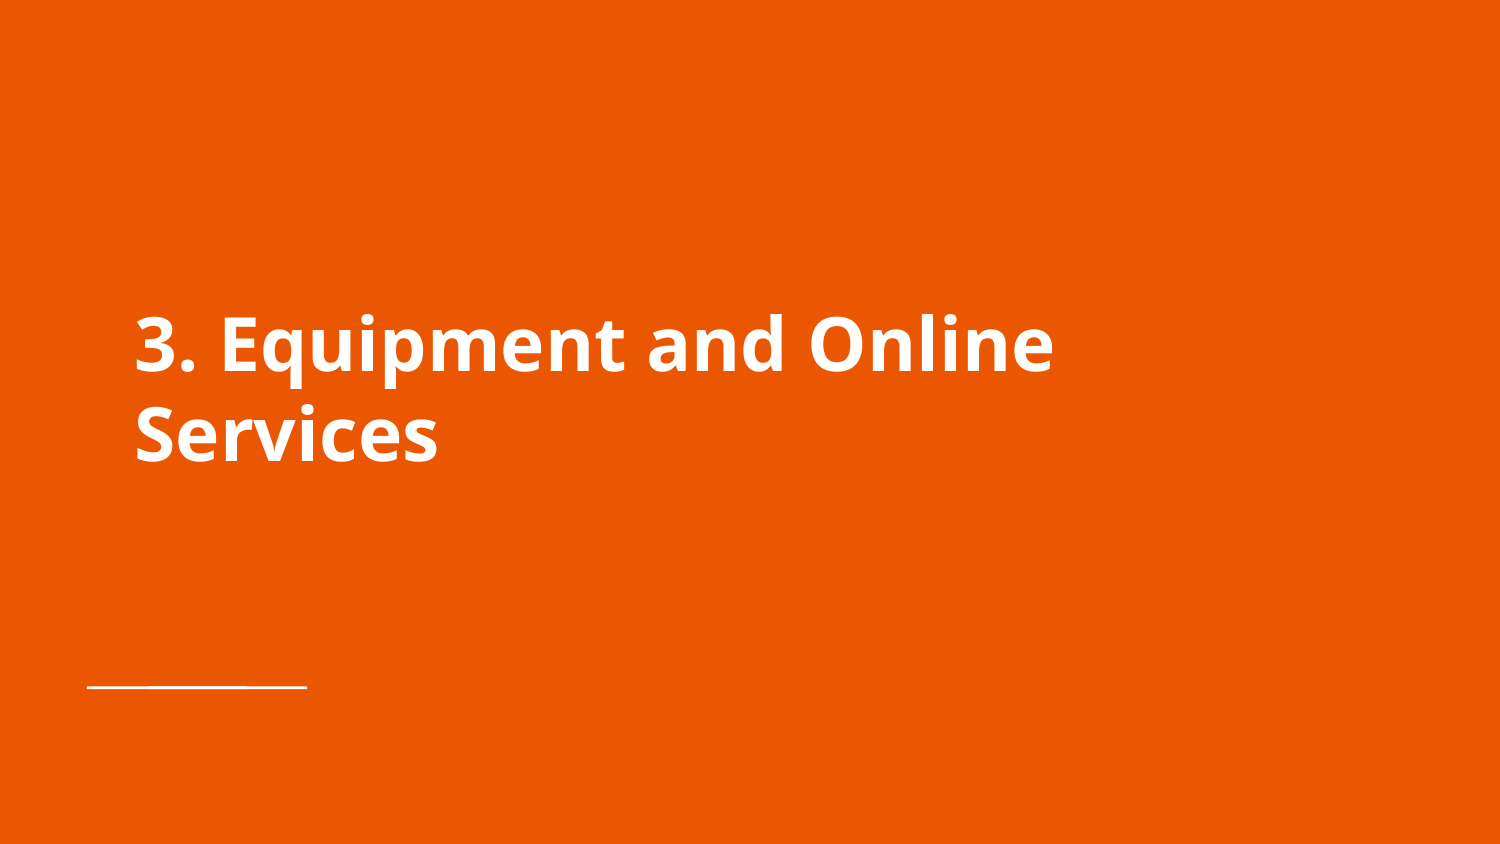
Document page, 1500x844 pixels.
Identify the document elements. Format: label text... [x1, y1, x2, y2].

title 3. Equipment and Online Services [119, 141, 1272, 632]
